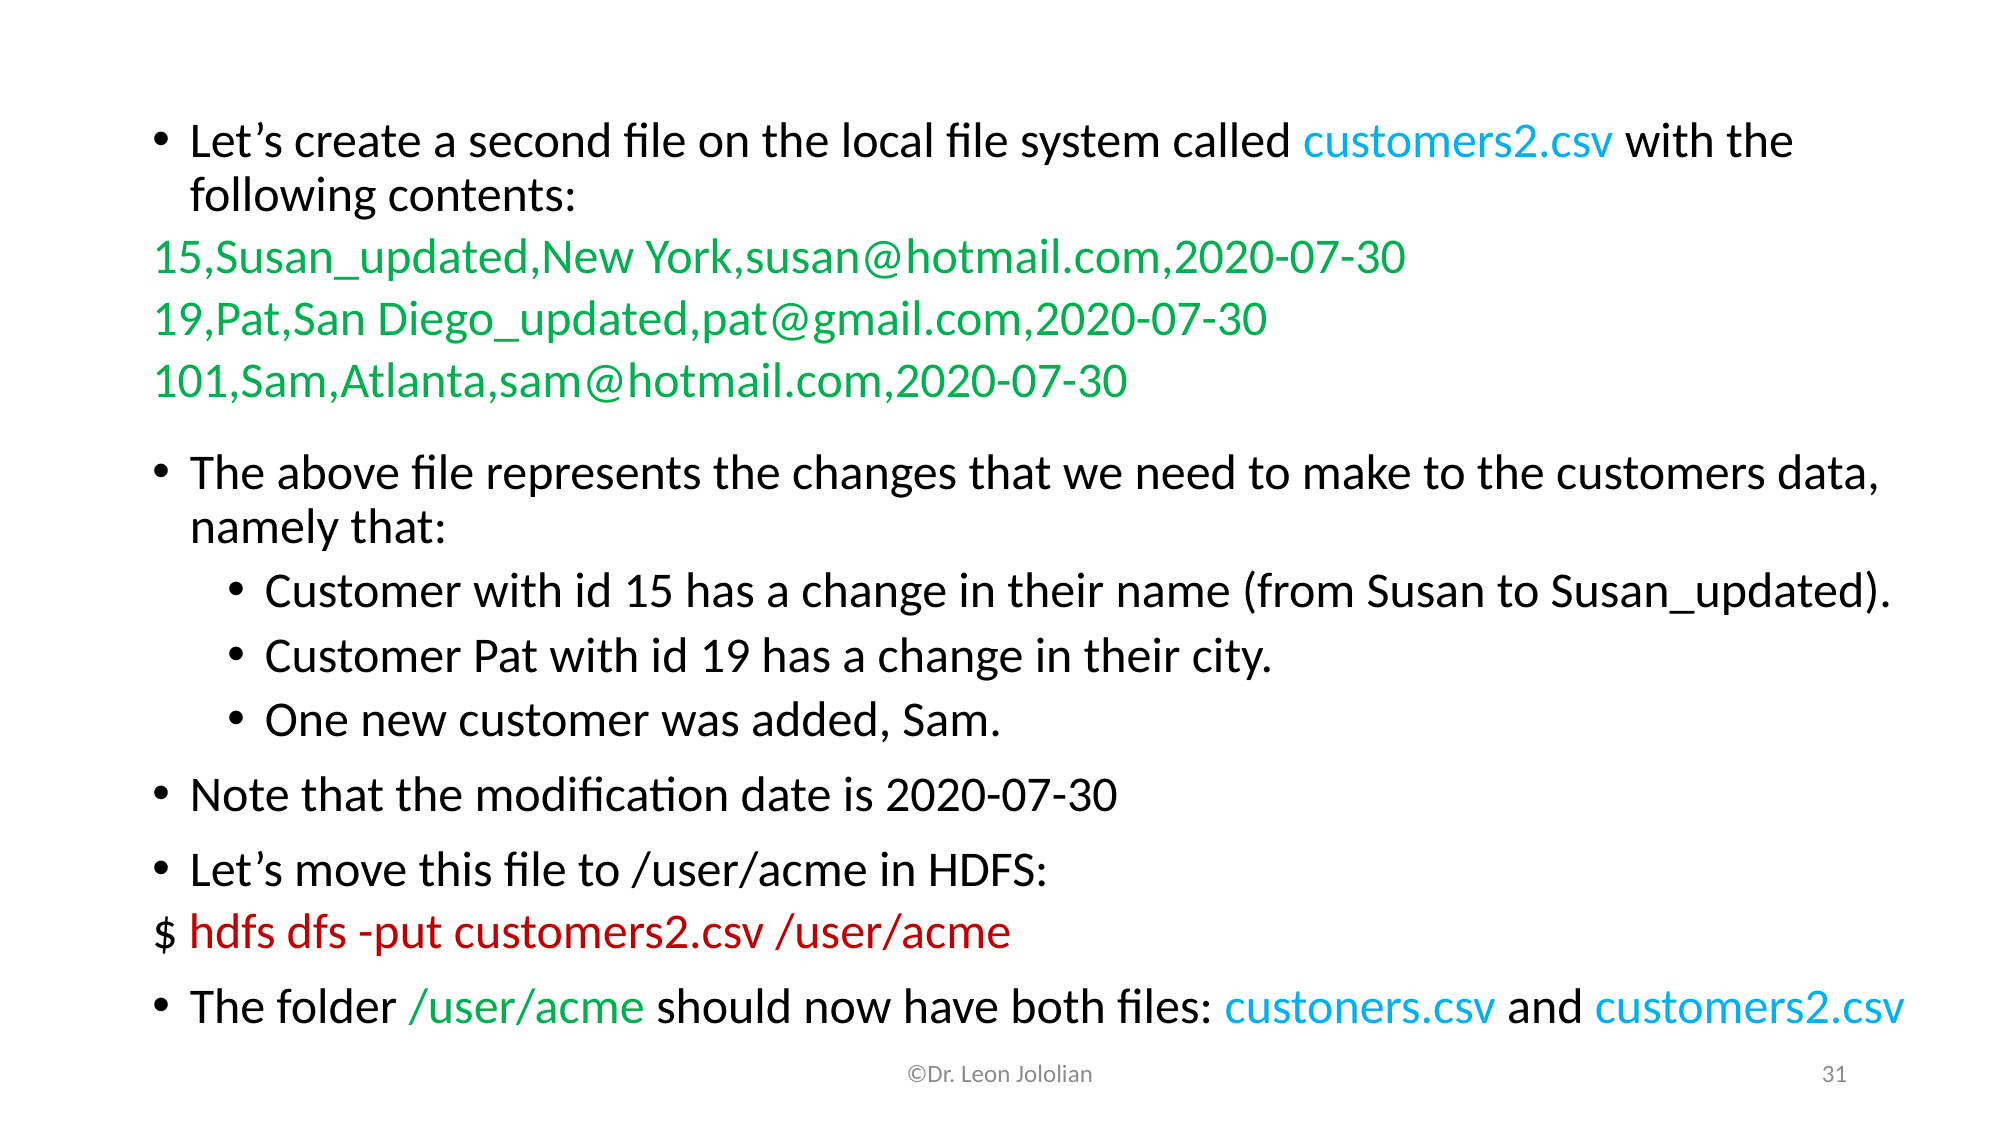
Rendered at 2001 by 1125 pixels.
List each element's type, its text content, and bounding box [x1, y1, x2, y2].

slide_number 31 [1412, 1042, 1863, 1103]
footer ©Dr. Leon Jololian [662, 1042, 1338, 1103]
list Let’s create a second file on the local file system called customers2.csv with the following contents: 15,Susan_updated,New York,susan@hotmail.com,2020-07-30 19,Pat,San Diego_updated,pat@gmail.com,2020-07-30 101,Sam,Atlanta,sam@hotmail.com,2020-07-30 The above file represents the changes that we need to make to the customers data, namely that: Customer with id 15 has a change in their name (from Susan to Susan_updated). Customer Pat with id 19 has a change in their city. One new customer was added, Sam. Note that the modification date is 2020-07-30 Let’s move this file to /user/acme in HDFS: $ hdfs dfs -put customers2.csv /user/acme The folder /user/acme should now have both files: custoners.csv and customers2.csv [137, 106, 1930, 1043]
